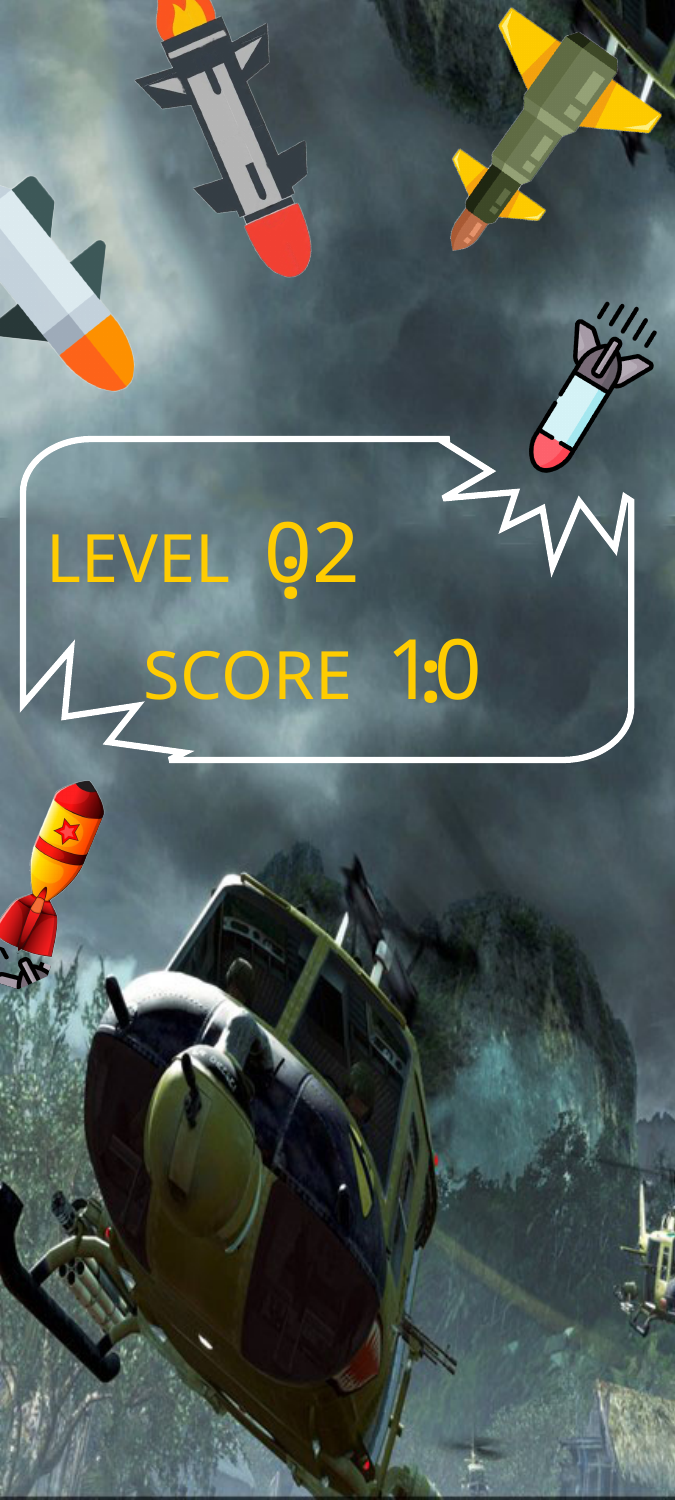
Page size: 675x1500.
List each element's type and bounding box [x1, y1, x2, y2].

text_box [0, 763, 151, 980]
picture [0, 0, 675, 1500]
